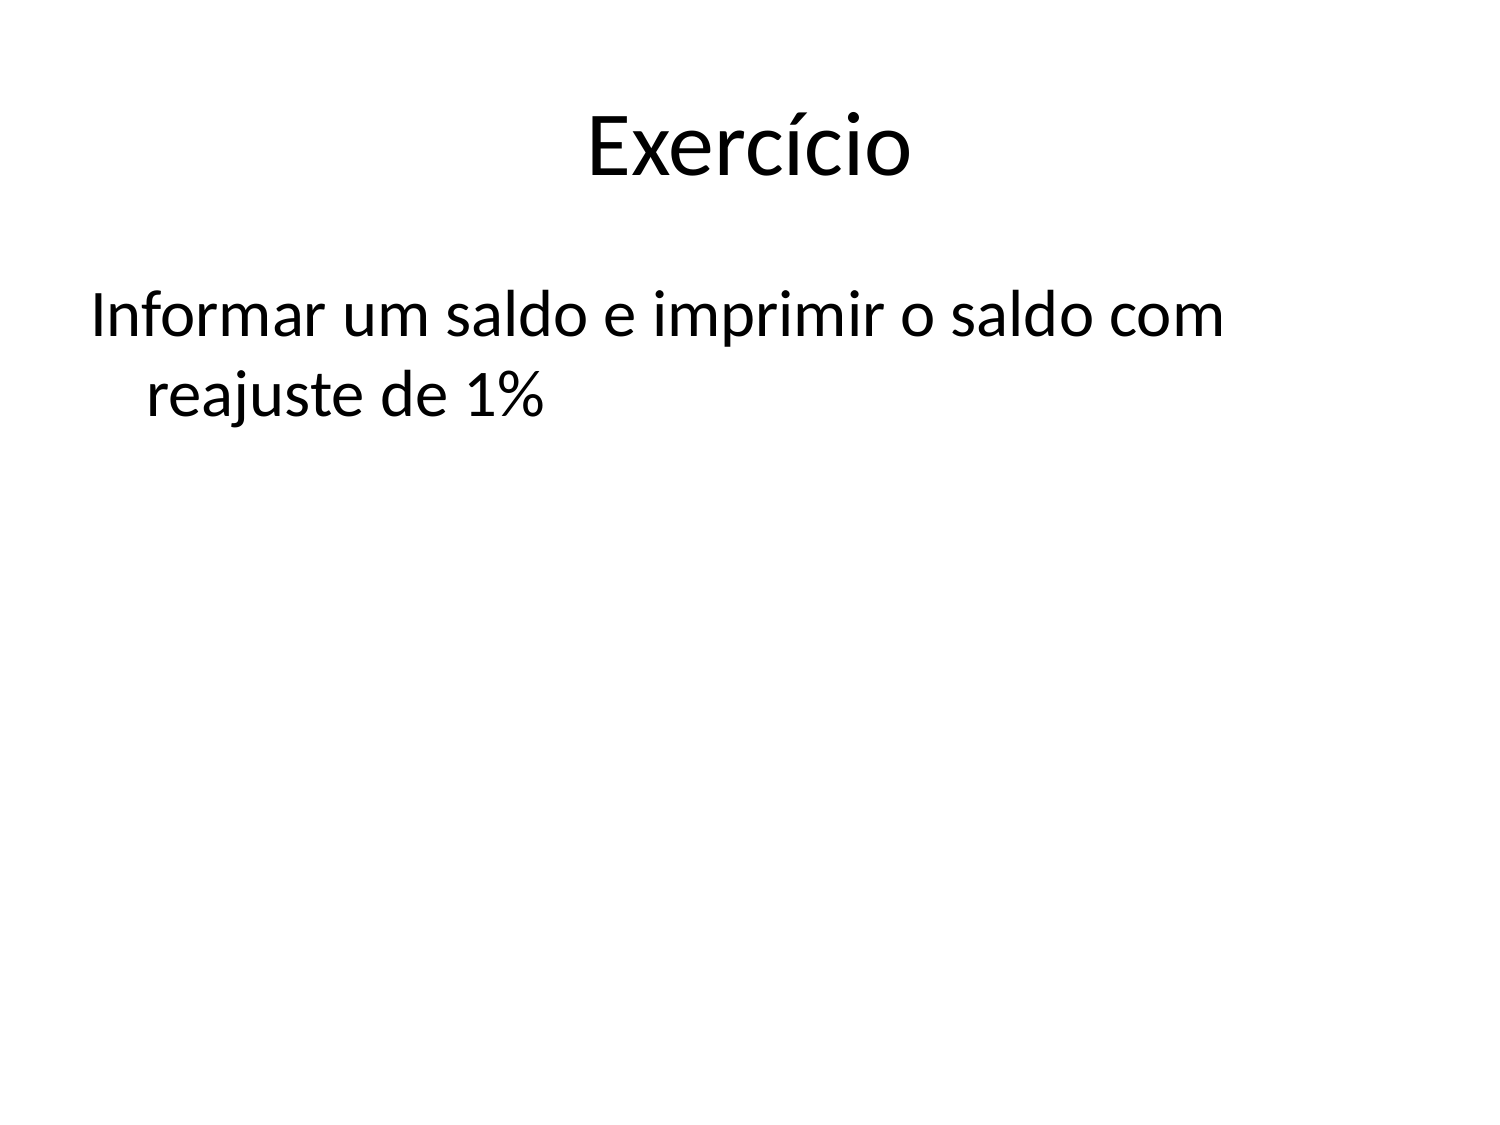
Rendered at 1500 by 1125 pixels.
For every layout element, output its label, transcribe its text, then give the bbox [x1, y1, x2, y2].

list Informar um saldo e imprimir o saldo com reajuste de 1% [75, 262, 1425, 1005]
title Exercício [75, 45, 1425, 233]
